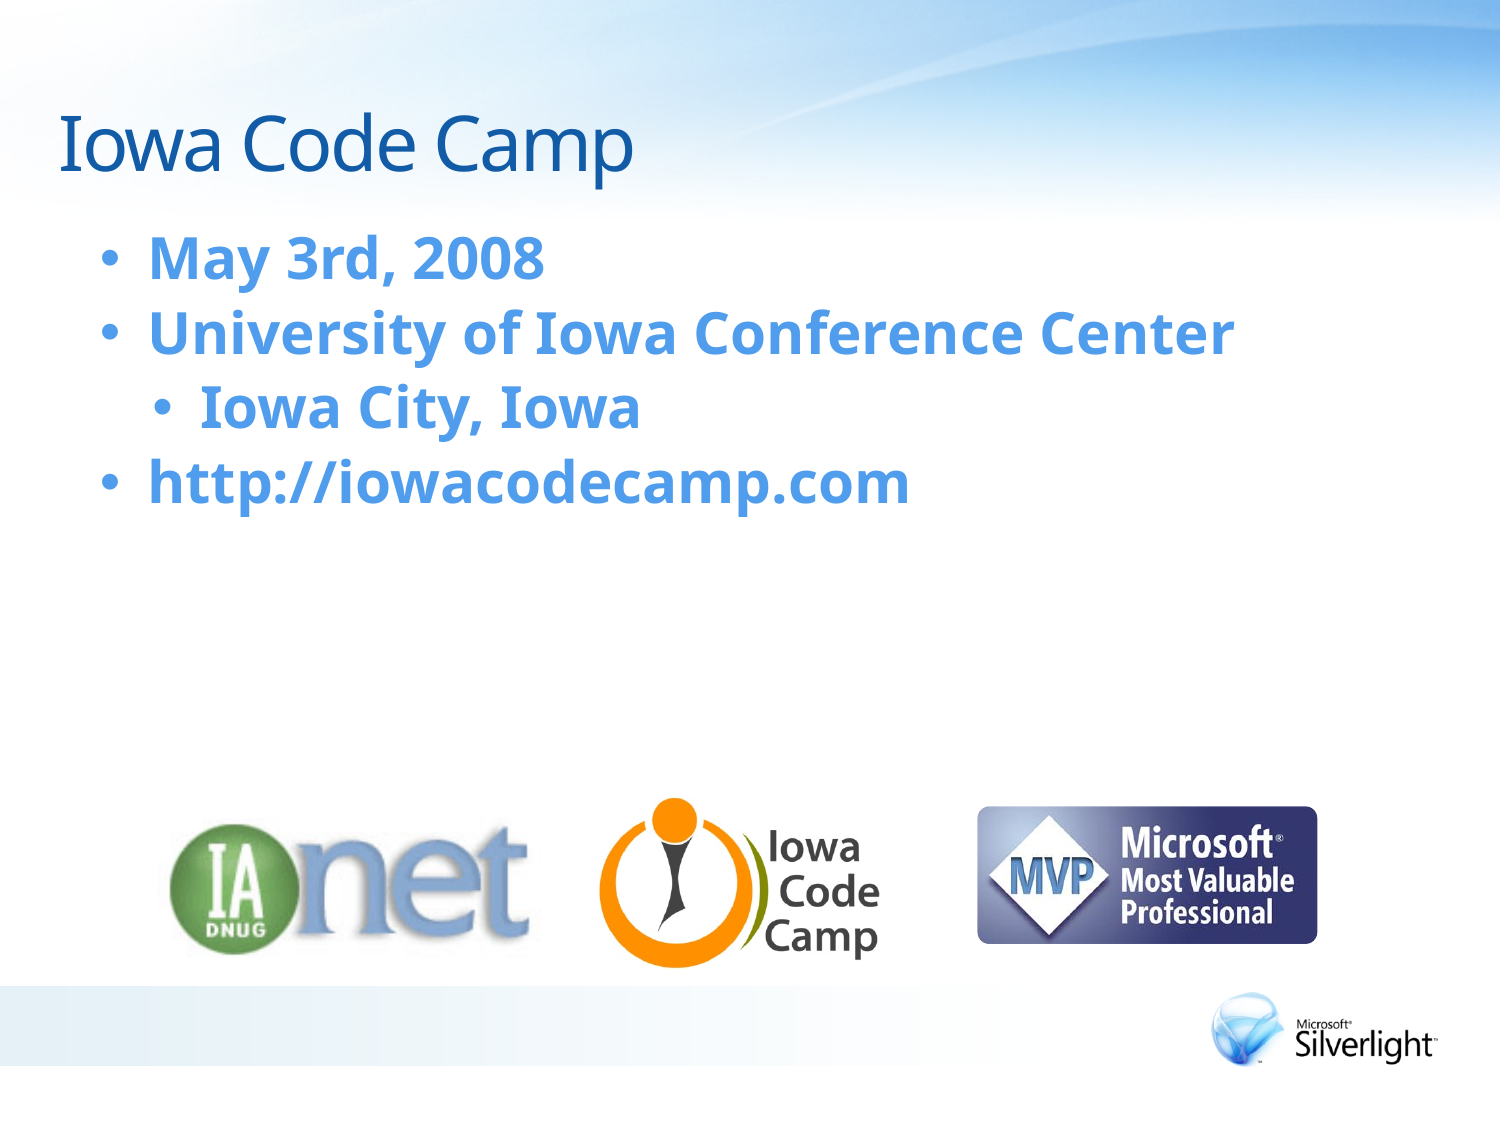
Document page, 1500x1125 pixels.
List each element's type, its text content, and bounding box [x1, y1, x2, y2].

picture [0, 0, 1500, 1125]
title Iowa Code Camp [59, 104, 1434, 188]
text_box May 3rd, 2008 University of Iowa Conference Center Iowa City, Iowa http://iowacodecamp.com [99, 229, 1394, 517]
